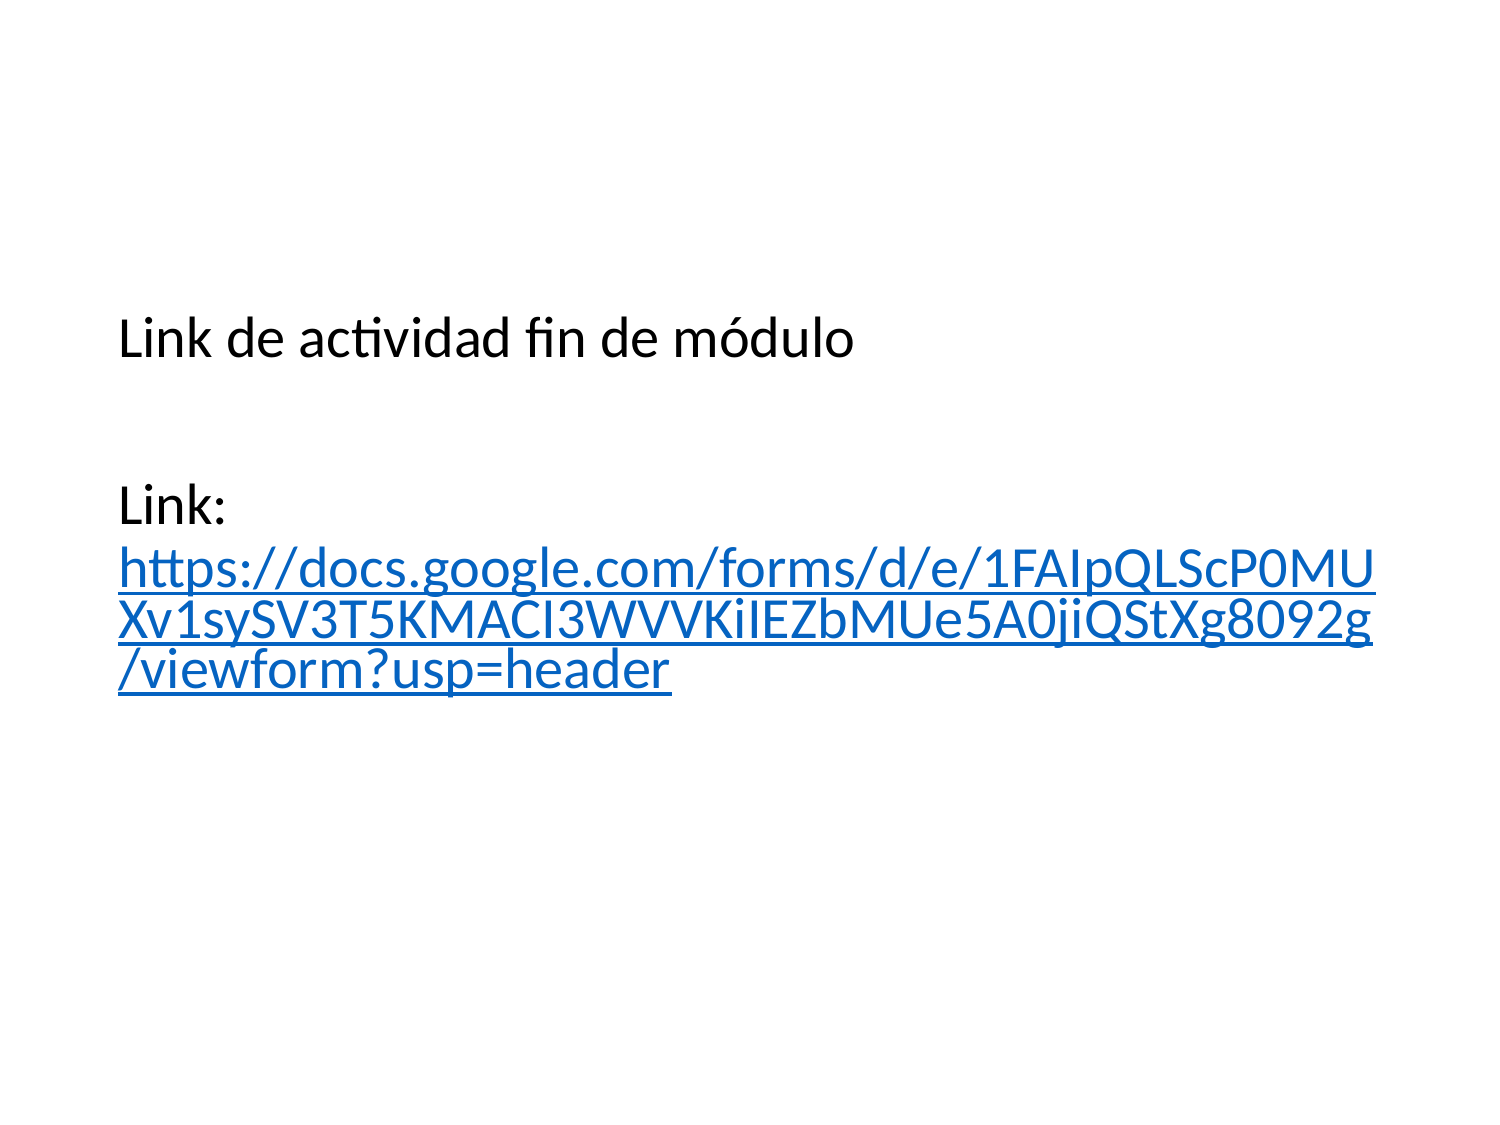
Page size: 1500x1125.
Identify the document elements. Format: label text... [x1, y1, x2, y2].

list Link de actividad fin de módulo Link: https://docs.google.com/forms/d/e/1FAIpQLScP0MUXv1sySV3T5KMACI3WVVKiIEZbMUe5A0jiQStXg8092g/viewform?usp=header [103, 299, 1397, 1014]
